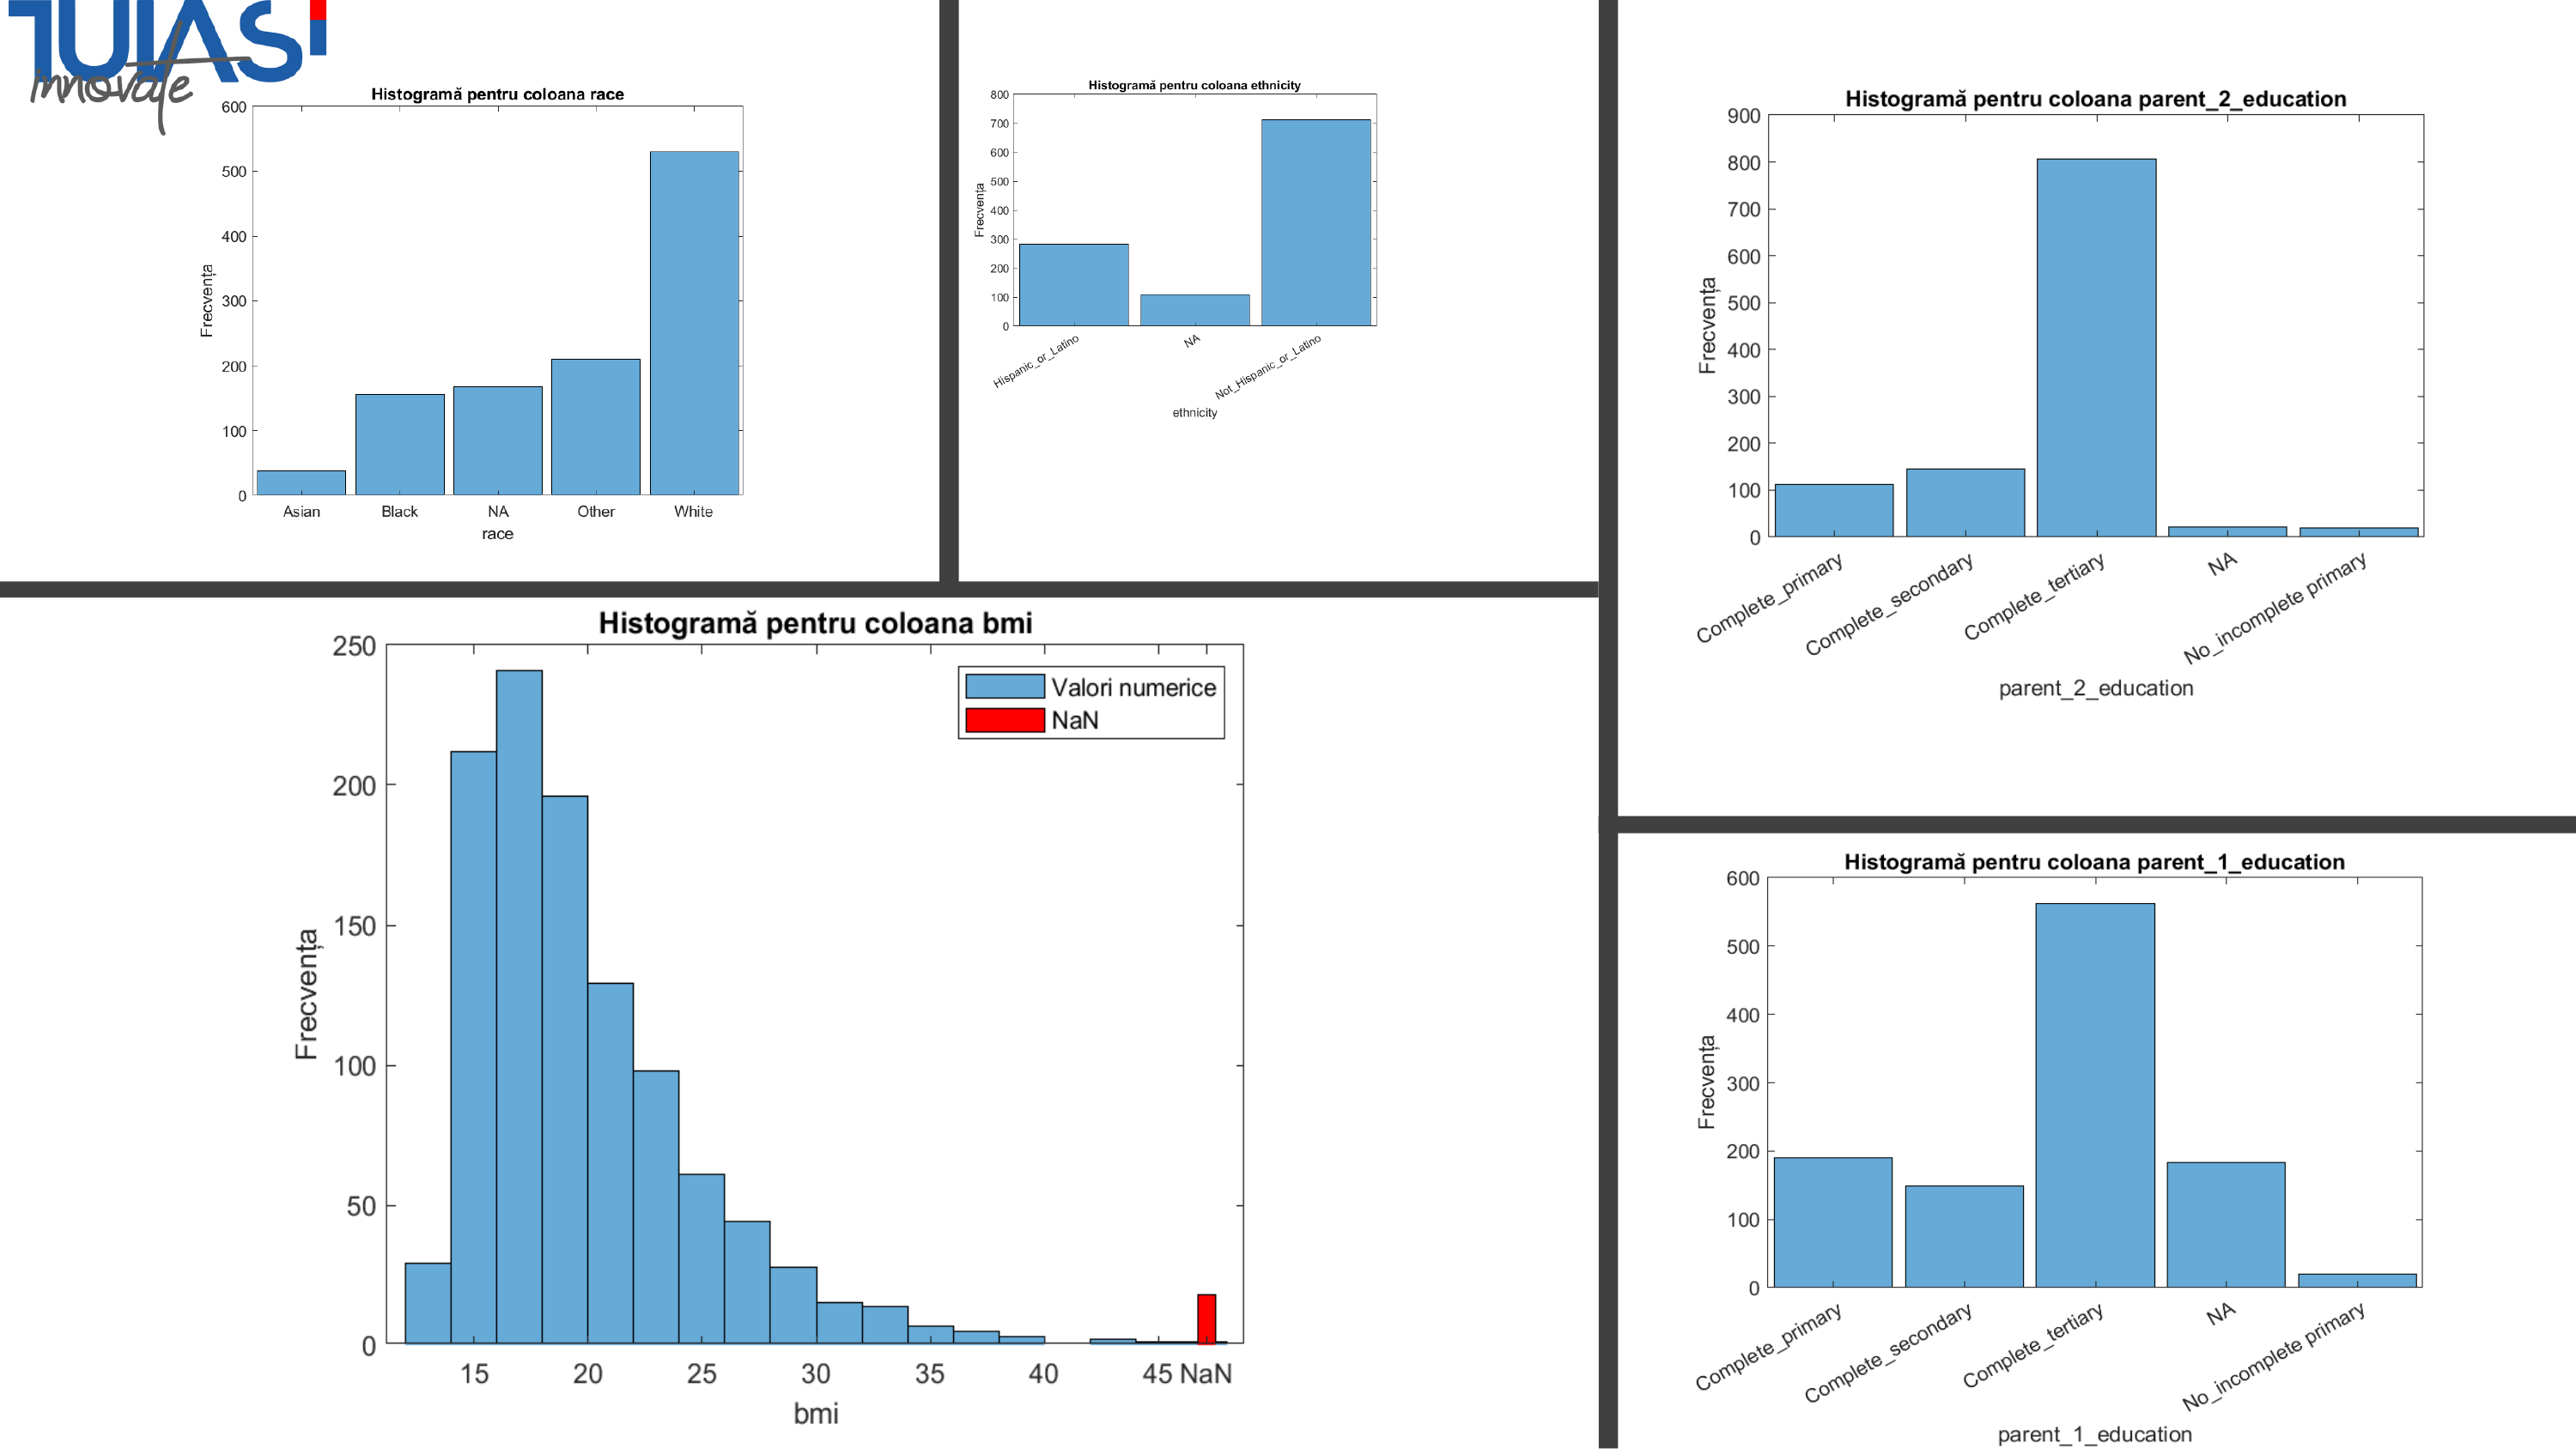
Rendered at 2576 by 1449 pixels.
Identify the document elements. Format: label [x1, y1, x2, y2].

text_box [0, 579, 244, 599]
text_box [1597, 814, 2576, 835]
picture [960, 68, 1431, 421]
text_box [938, 0, 961, 579]
picture [1659, 68, 2505, 701]
picture [1657, 832, 2503, 1448]
text_box [9, 0, 327, 136]
text_box [1597, 835, 1619, 1449]
picture [243, 580, 1351, 1440]
text_box [1351, 579, 1597, 599]
picture [169, 70, 803, 548]
text_box [1597, 0, 1619, 814]
